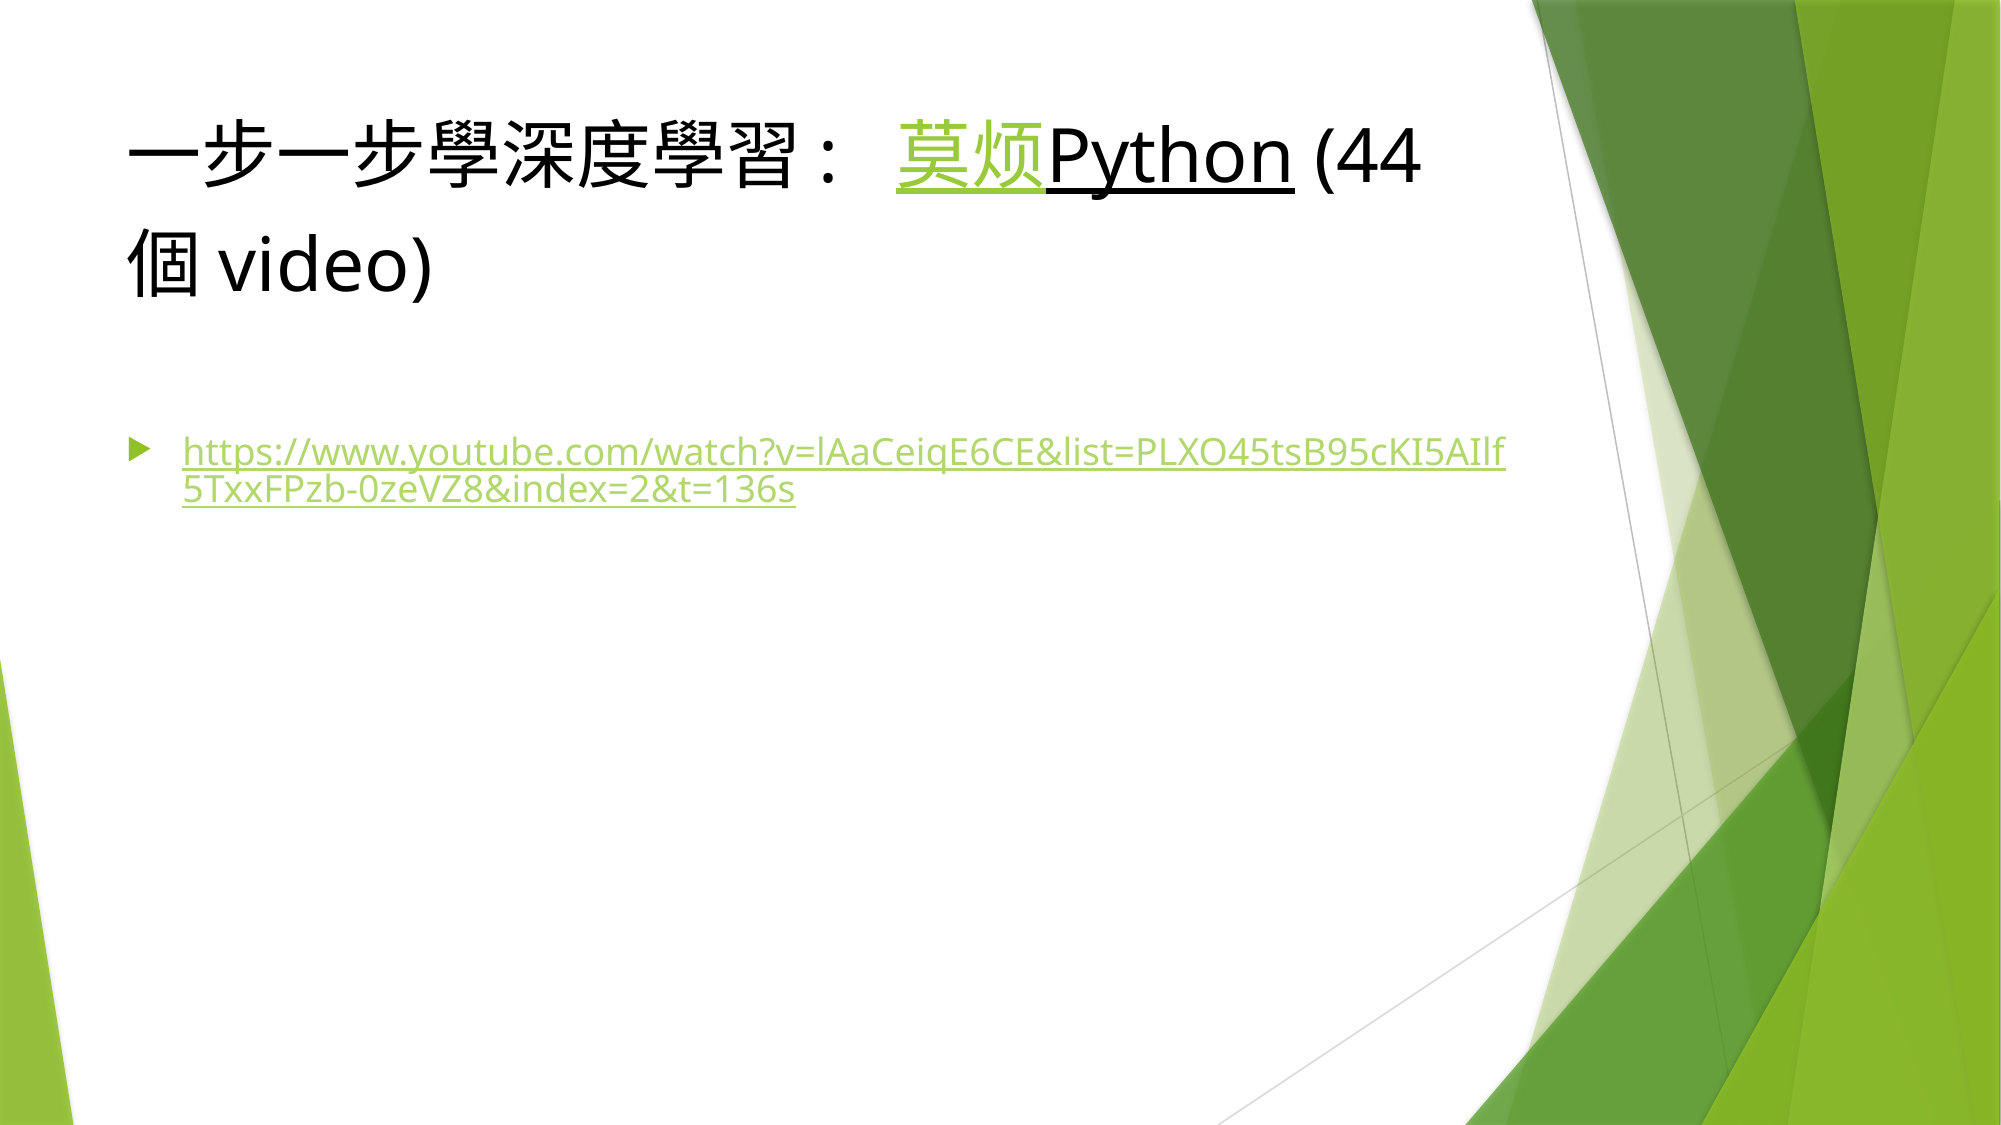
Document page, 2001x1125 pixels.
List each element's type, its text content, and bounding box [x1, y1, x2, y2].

title 一步一步學深度學習: 莫烦Python (44個video) [111, 99, 1522, 317]
list https://www.youtube.com/watch?v=lAaCeiqE6CE&list=PLXO45tsB95cKI5AIlf5TxxFPzb-0zeVZ8&index=2&t=136s [111, 354, 1522, 992]
